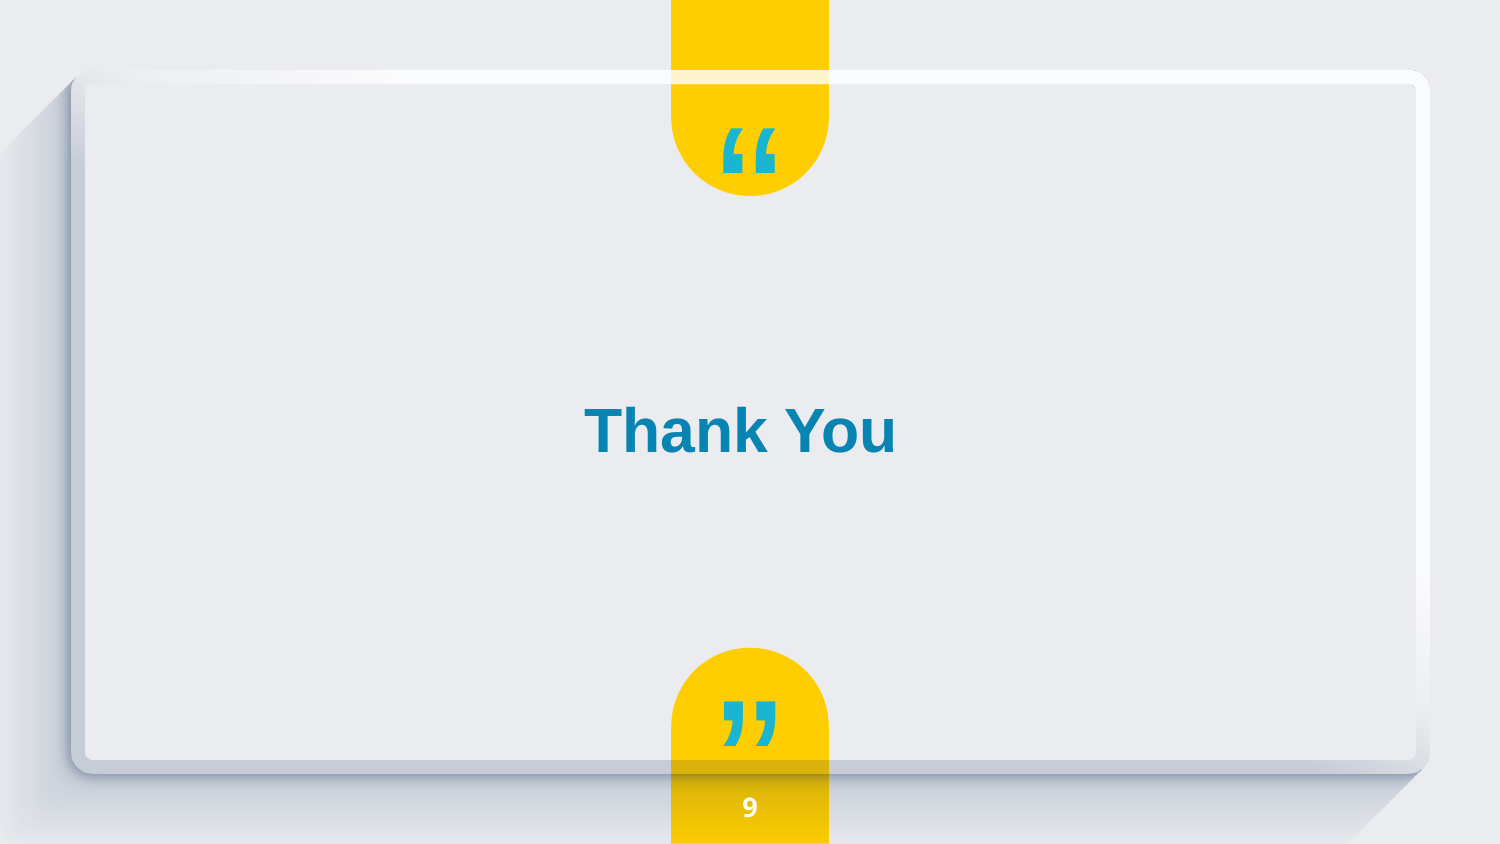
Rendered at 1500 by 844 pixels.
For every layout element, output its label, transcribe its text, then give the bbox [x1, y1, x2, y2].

list Thank You [236, 196, 1264, 648]
picture [0, 0, 1500, 844]
slide_number 9 [671, 773, 829, 844]
